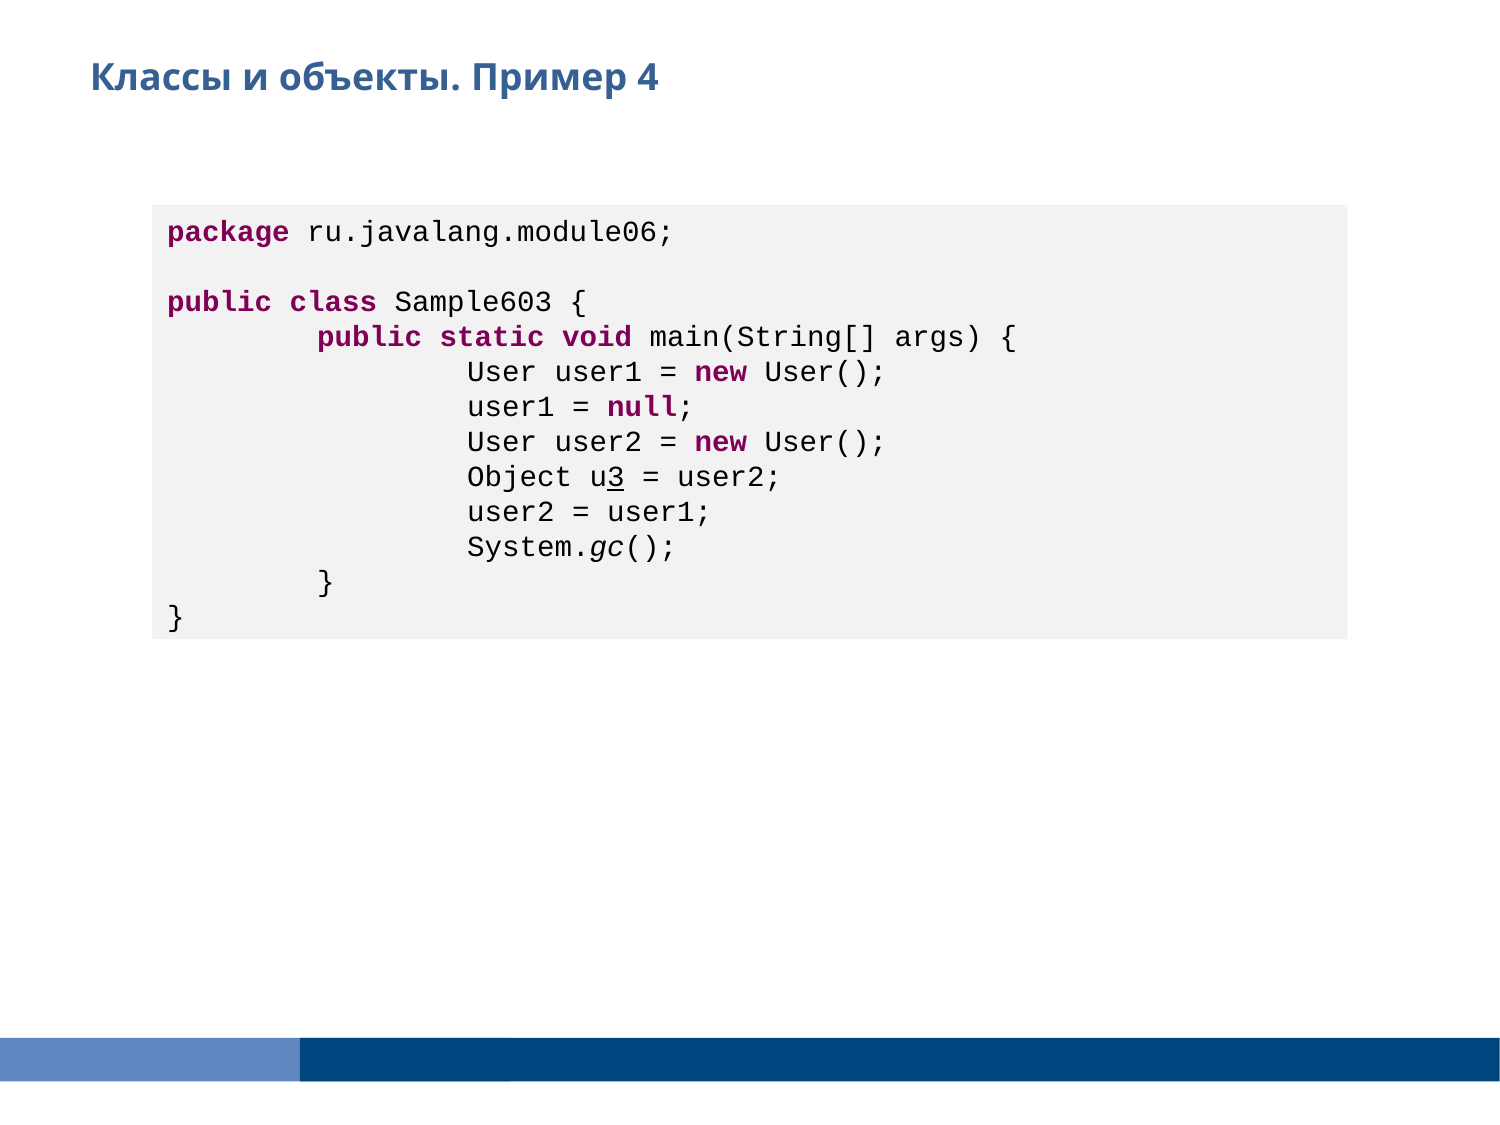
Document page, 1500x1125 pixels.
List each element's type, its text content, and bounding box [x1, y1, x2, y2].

text_box package ru.javalang.module06; public class Sample603 { public static void main(String[] args) { User user1 = new User(); user1 = null; User user2 = new User(); Object u3 = user2; user2 = user1; System.gc(); } } [152, 204, 1348, 640]
text_box Классы и объекты. Пример 4 [74, 45, 1425, 163]
